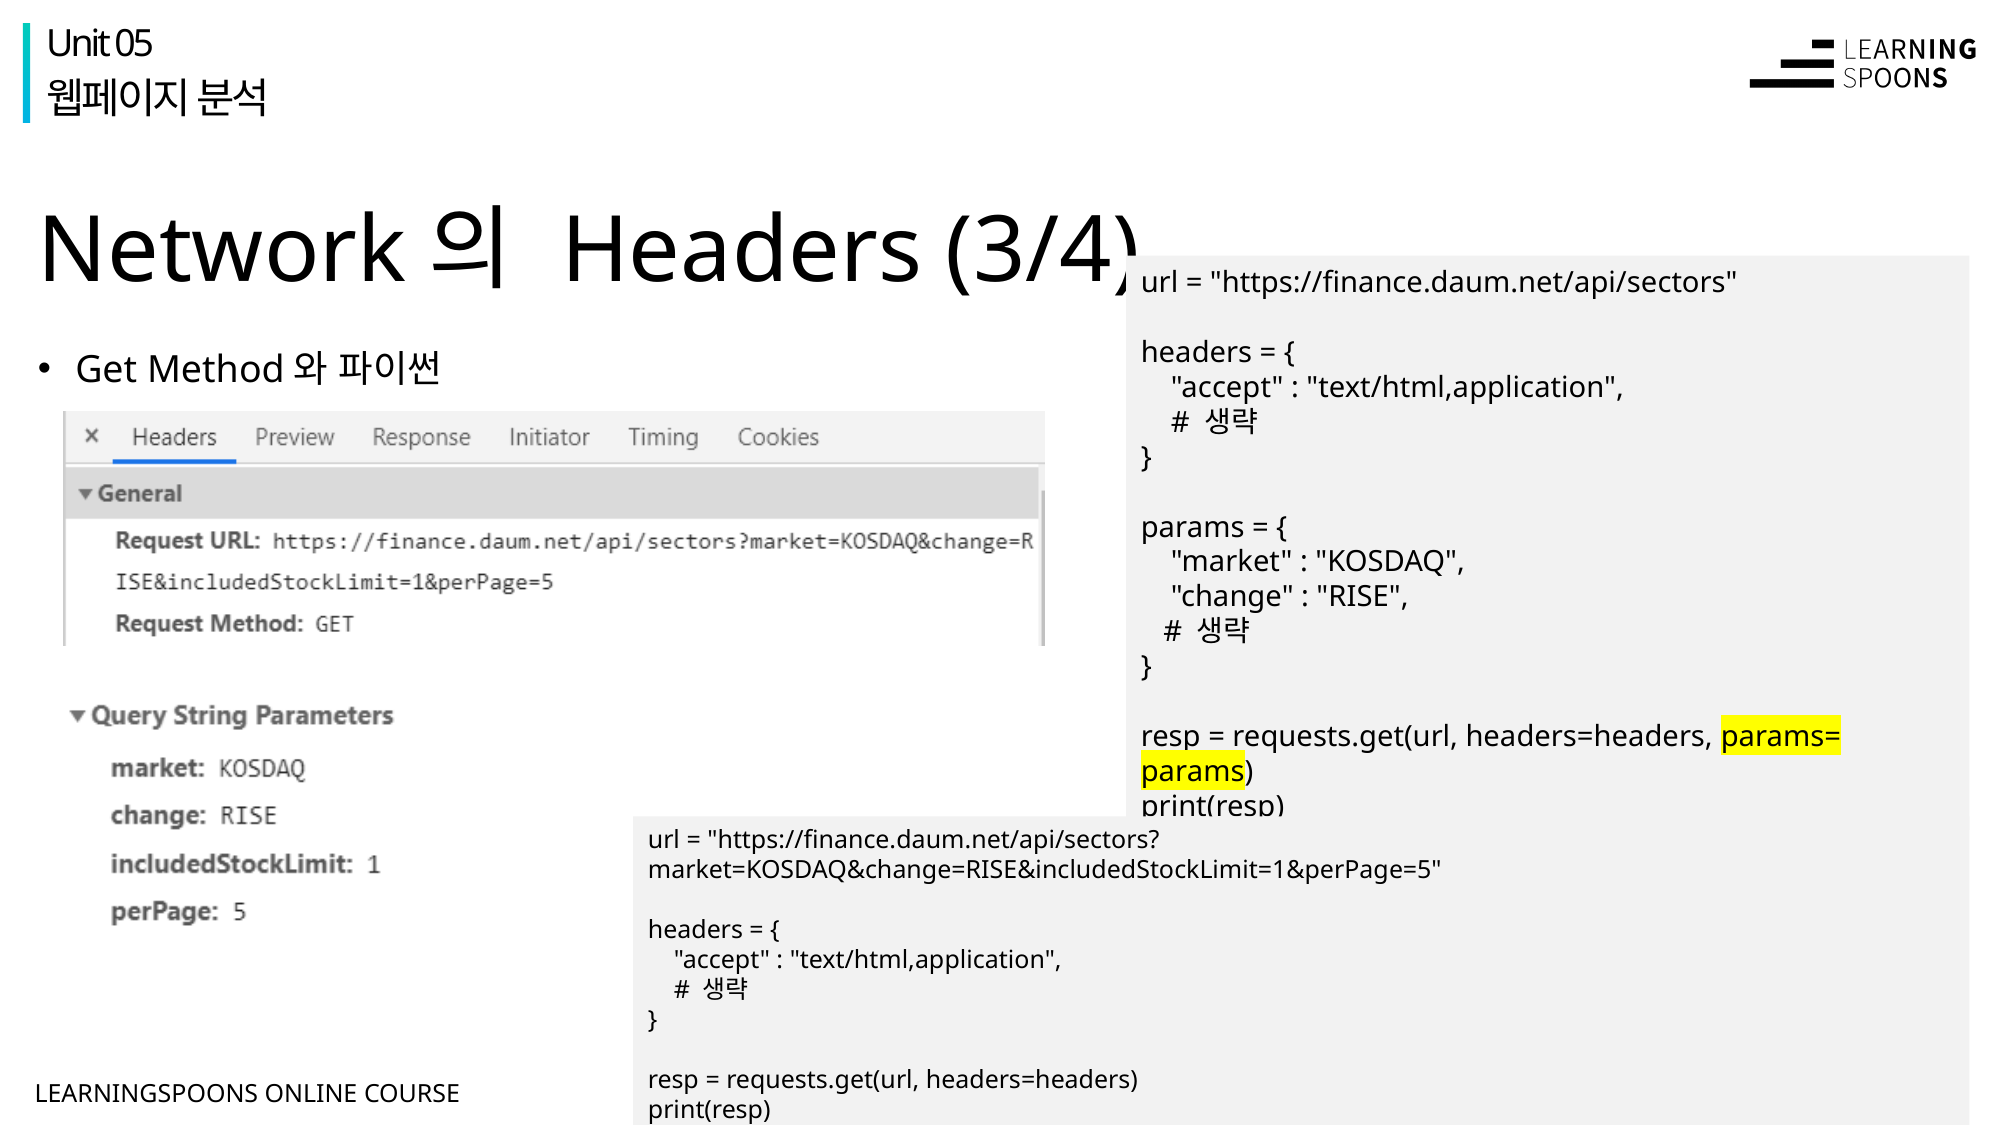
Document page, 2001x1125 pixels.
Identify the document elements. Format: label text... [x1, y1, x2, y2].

list Get Method와 파이썬 [22, 337, 1126, 466]
text_box url = "https://finance.daum.net/api/sectors?market=KOSDAQ&change=RISE&includedStockLimit=1&perPage=5" headers = { "accept" : "text/html,application", # 생략 } resp = requests.get(url, headers=headers) print(resp) [633, 816, 1970, 1125]
title Network의 Headers (3/4) [22, 187, 1748, 316]
list 웹페이지 분석 [31, 70, 1239, 122]
text_box url = "https://finance.daum.net/api/sectors" headers = { "accept" : "text/html,application", # 생략 } params = { "market" : "KOSDAQ", "change" : "RISE", # 생략 } resp = requests.get(url, headers=headers, params= params) print(resp) [1126, 255, 1970, 816]
picture [1748, 37, 1977, 89]
picture [63, 688, 419, 938]
list Unit 05 [31, 16, 1239, 68]
picture [63, 411, 1045, 646]
